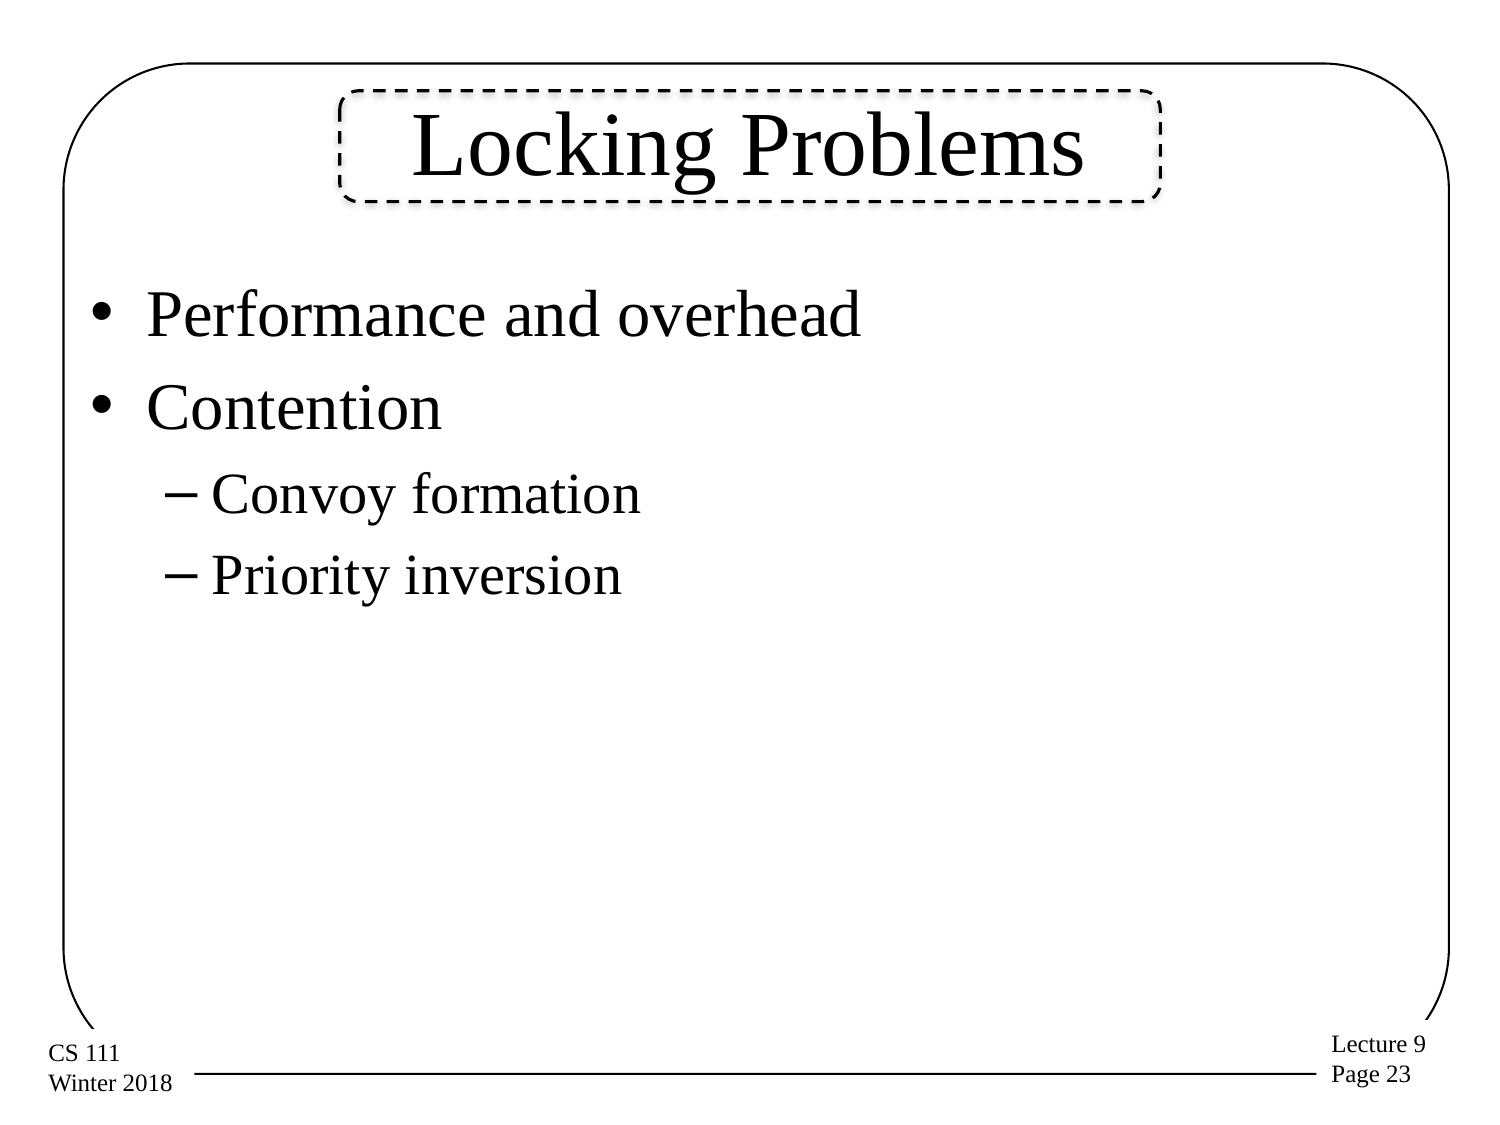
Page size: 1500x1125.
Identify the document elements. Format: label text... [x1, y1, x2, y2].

text_box [338, 90, 1162, 203]
title Locking Problems [74, 44, 1426, 233]
list Performance and overhead Contention Convoy formation Priority inversion [74, 262, 1426, 1006]
